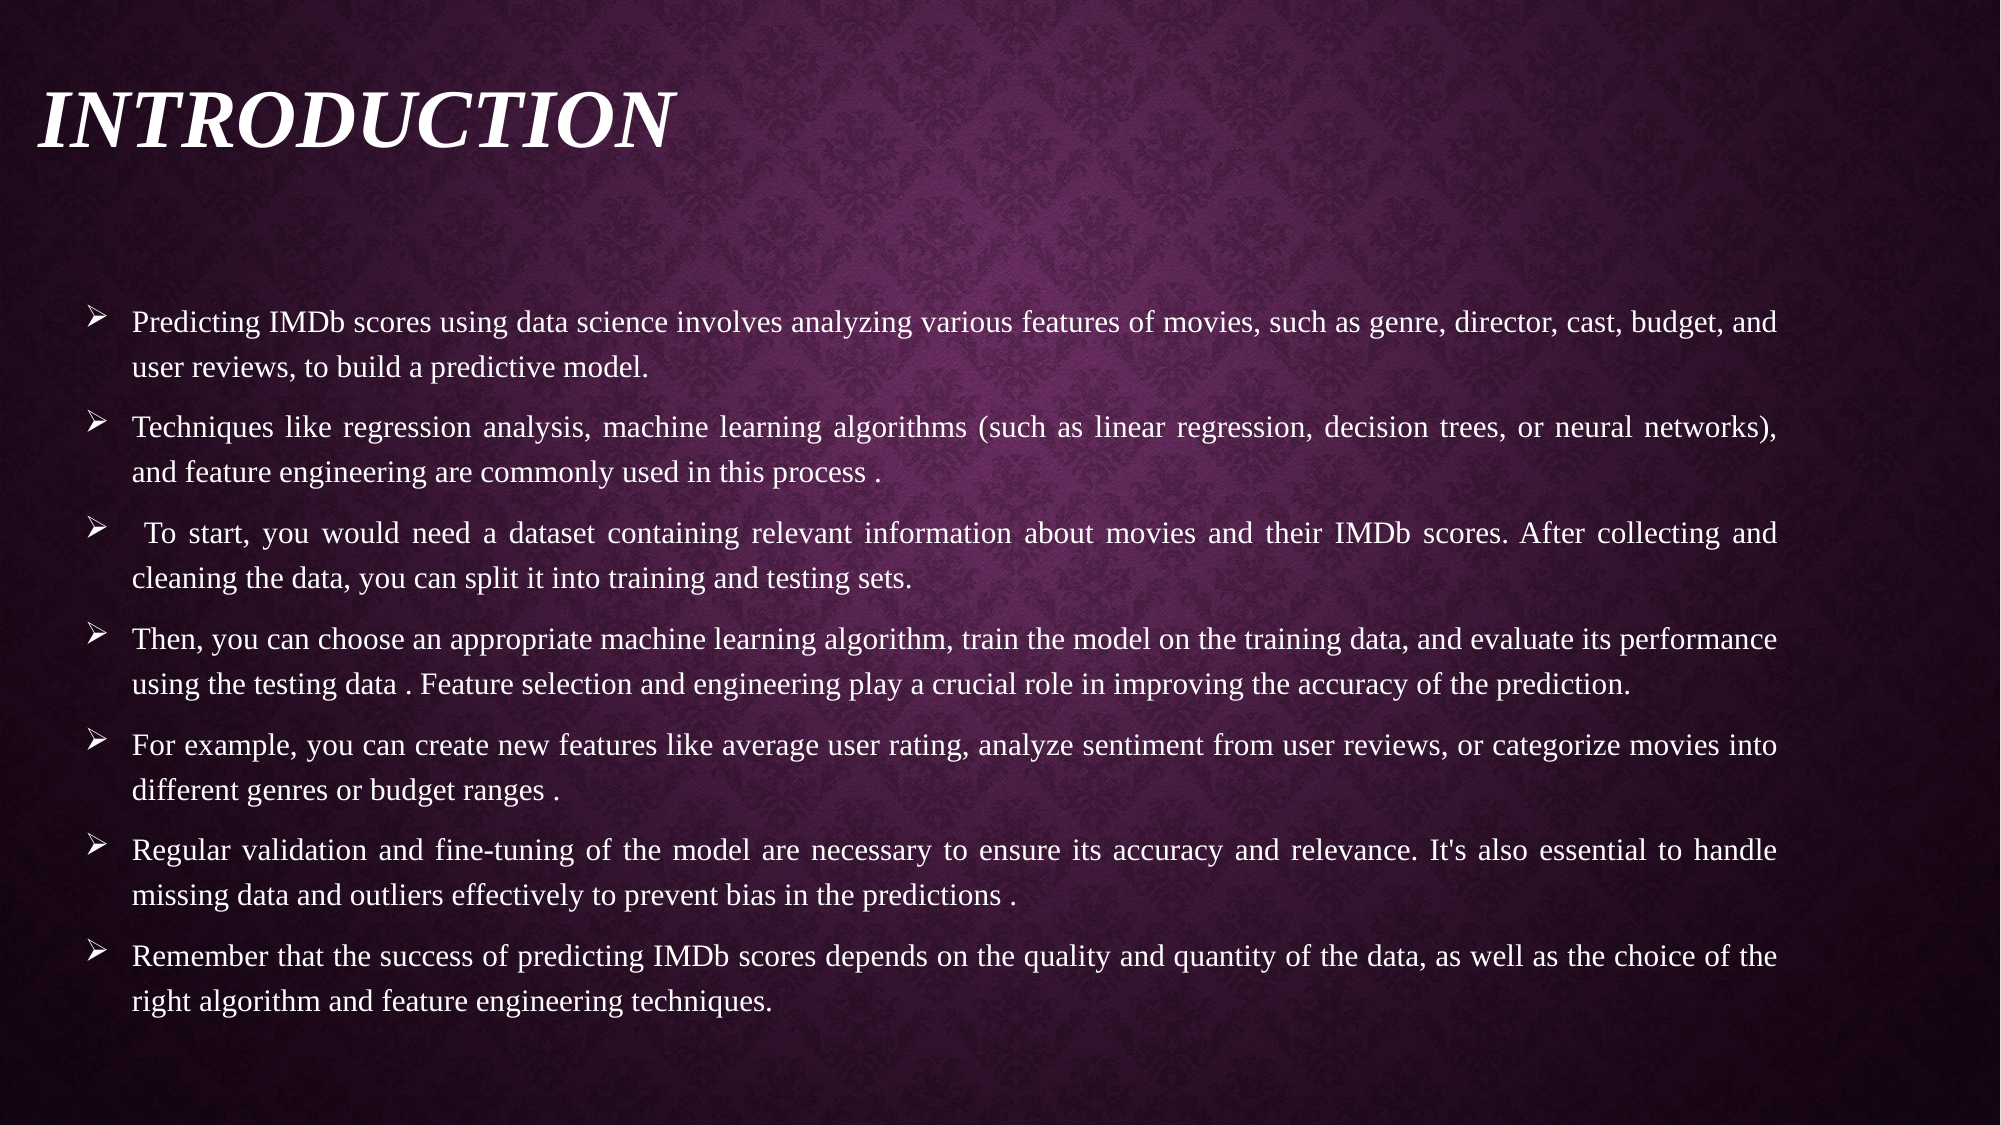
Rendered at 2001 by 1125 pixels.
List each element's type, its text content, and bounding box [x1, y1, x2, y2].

list Predicting IMDb scores using data science involves analyzing various features of movies, such as genre, director, cast, budget, and user reviews, to build a predictive model. Techniques like regression analysis, machine learning algorithms (such as linear regression, decision trees, or neural networks), and feature engineering are commonly used in this process . To start, you would need a dataset containing relevant information about movies and their IMDb scores. After collecting and cleaning the data, you can split it into training and testing sets. Then, you can choose an appropriate machine learning algorithm, train the model on the training data, and evaluate its performance using the testing data . Feature selection and engineering play a crucial role in improving the accuracy of the prediction. For example, you can create new features like average user rating, analyze sentiment from user reviews, or categorize movies into different genres or budget ranges . Regular validation and fine-tuning of the model are necessary to ensure its accuracy and relevance. It's also essential to handle missing data and outliers effectively to prevent bias in the predictions . Remember that the success of predicting IMDb scores depends on the quality and quantity of the data, as well as the choice of the right algorithm and feature engineering techniques. [69, 285, 1795, 1061]
title Introduction [23, 25, 1749, 173]
